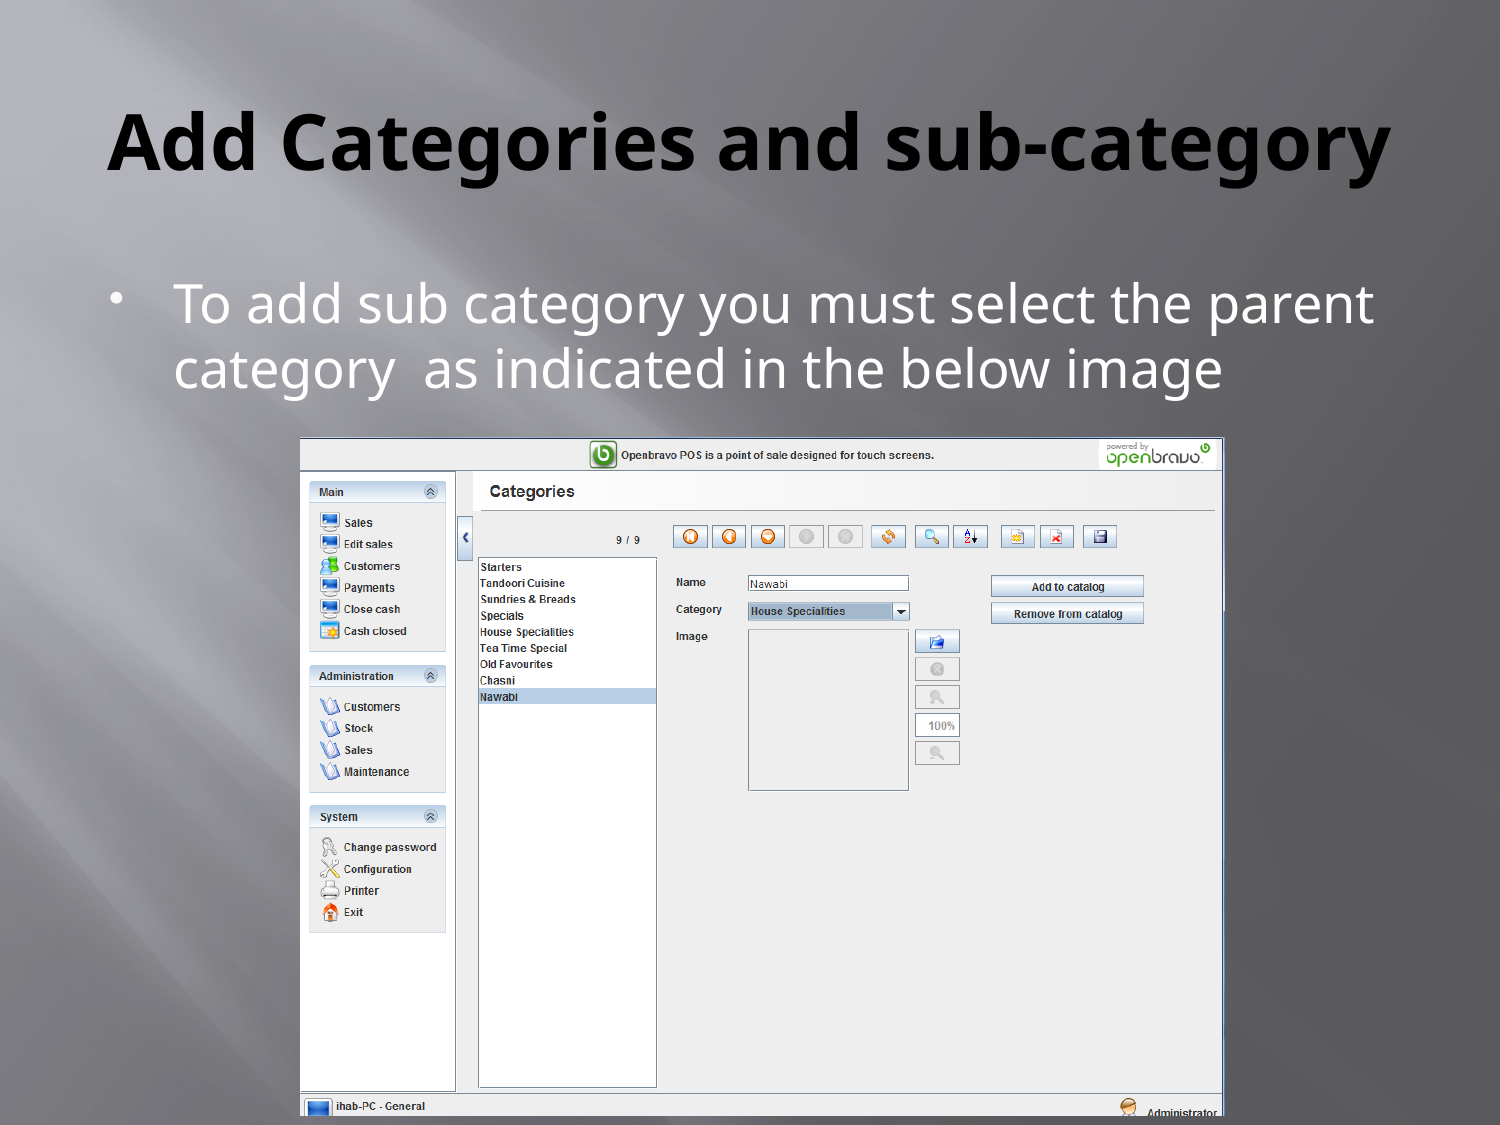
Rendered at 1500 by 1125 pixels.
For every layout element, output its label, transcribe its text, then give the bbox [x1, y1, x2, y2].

picture [299, 437, 1226, 1116]
title Add Categories and sub-category [75, 45, 1425, 233]
list To add sub category you must select the parent category as indicated in the below image [75, 262, 1425, 425]
